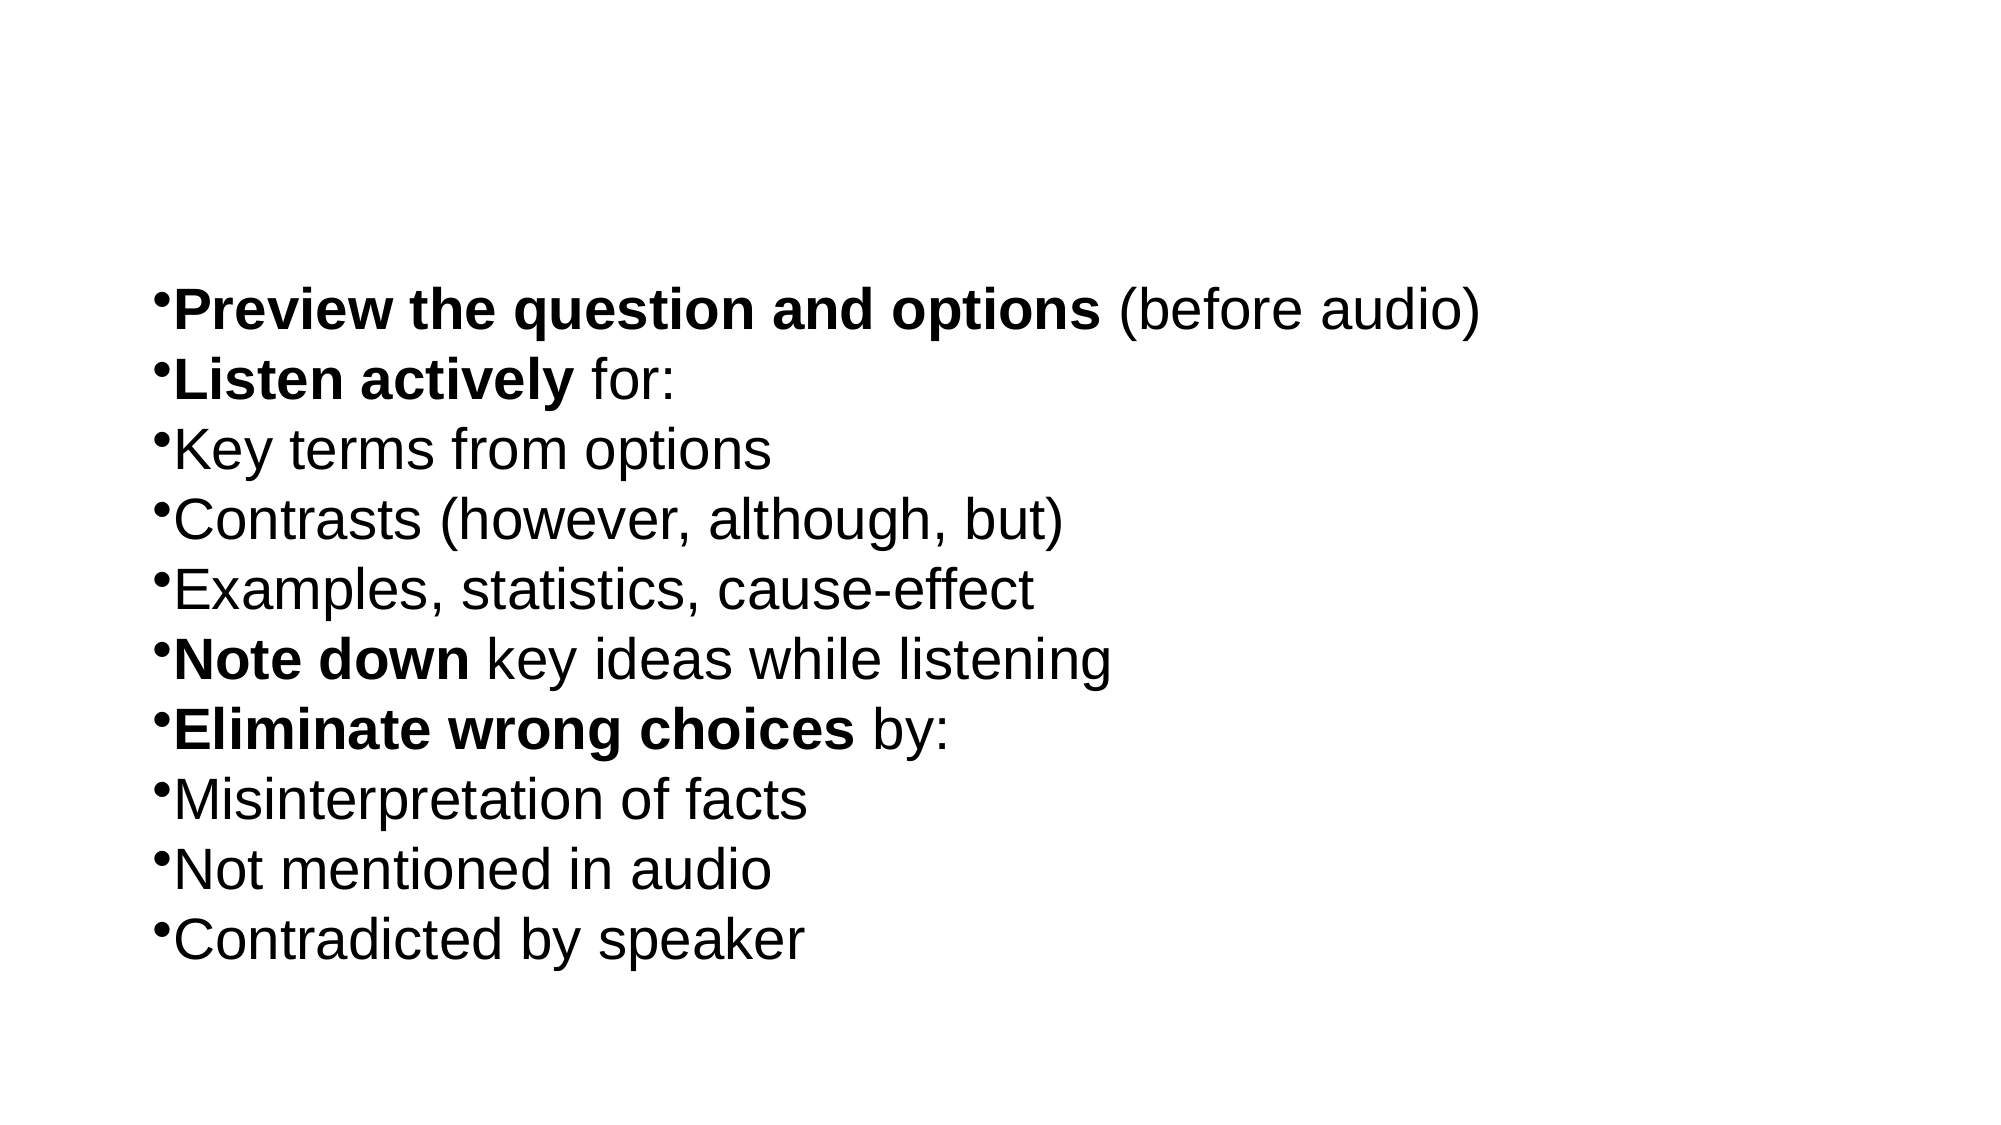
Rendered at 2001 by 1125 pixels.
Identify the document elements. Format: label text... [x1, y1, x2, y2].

list Preview the question and options (before audio) Listen actively for: Key terms from options Contrasts (however, although, but) Examples, statistics, cause-effect Note down key ideas while listening Eliminate wrong choices by: Misinterpretation of facts Not mentioned in audio Contradicted by speaker [137, 263, 1513, 1049]
